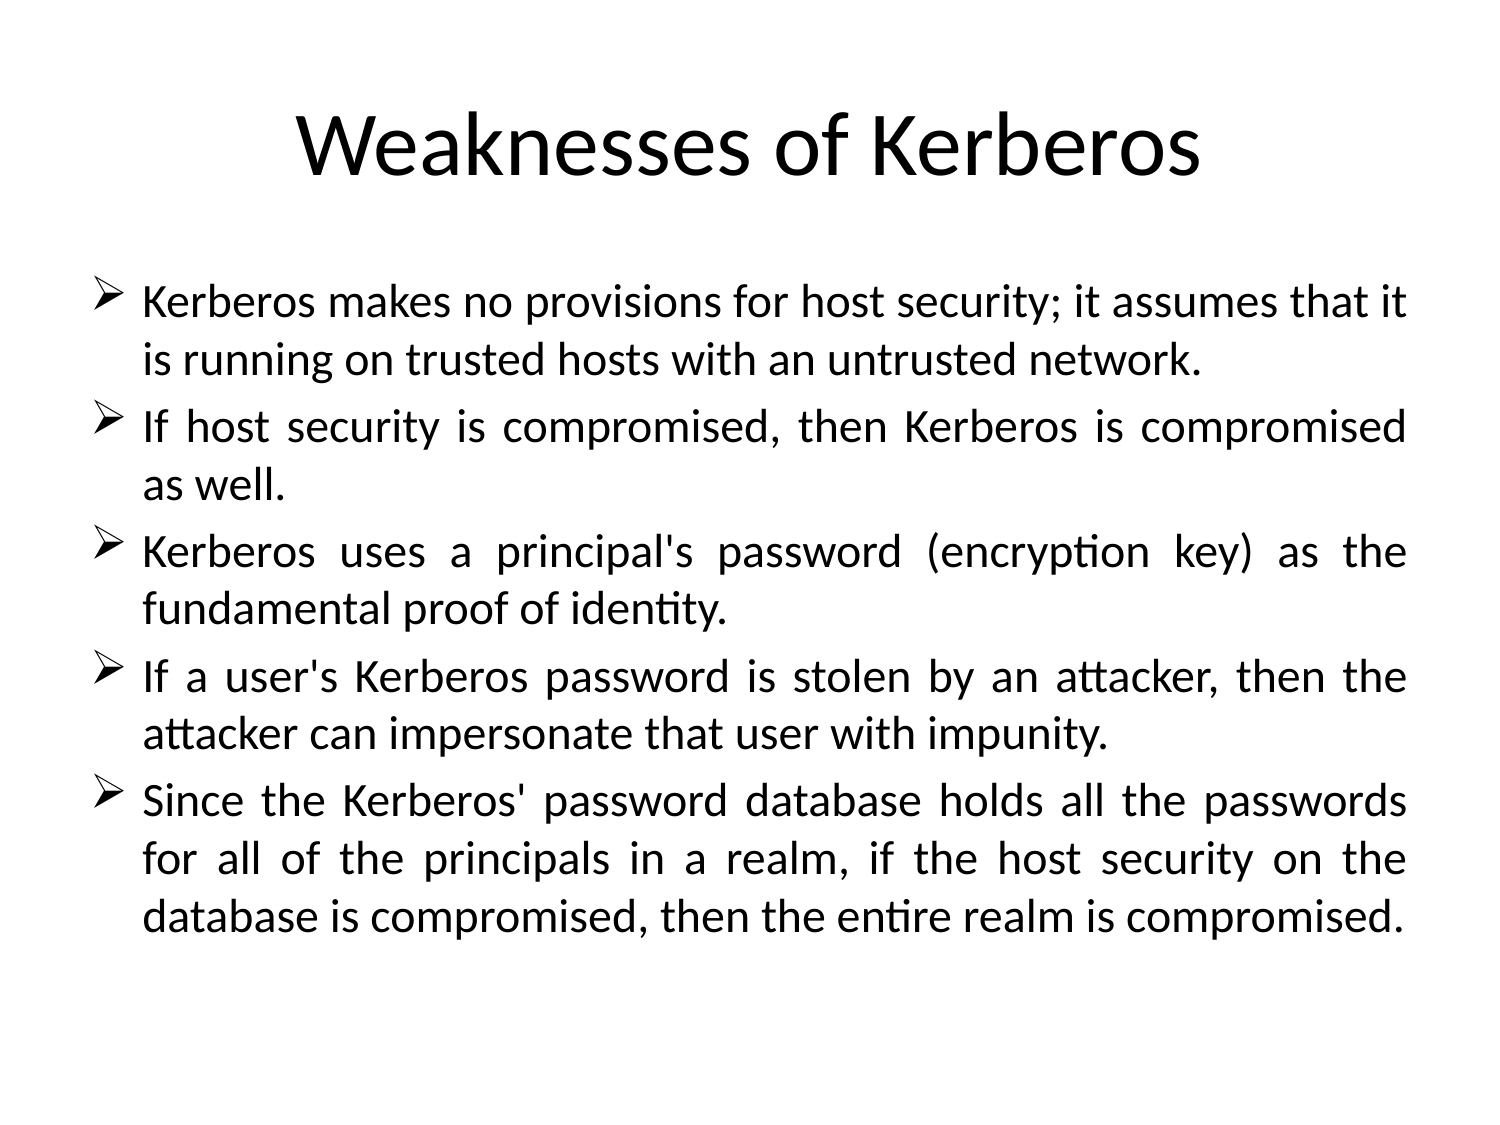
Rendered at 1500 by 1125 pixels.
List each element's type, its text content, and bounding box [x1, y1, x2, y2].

title Weaknesses of Kerberos [75, 45, 1425, 233]
list Kerberos makes no provisions for host security; it assumes that it is running on trusted hosts with an untrusted network. If host security is compromised, then Kerberos is compromised as well. Kerberos uses a principal's password (encryption key) as the fundamental proof of identity. If a user's Kerberos password is stolen by an attacker, then the attacker can impersonate that user with impunity. Since the Kerberos' password database holds all the passwords for all of the principals in a realm, if the host security on the database is compromised, then the entire realm is compromised. [75, 262, 1425, 1005]
